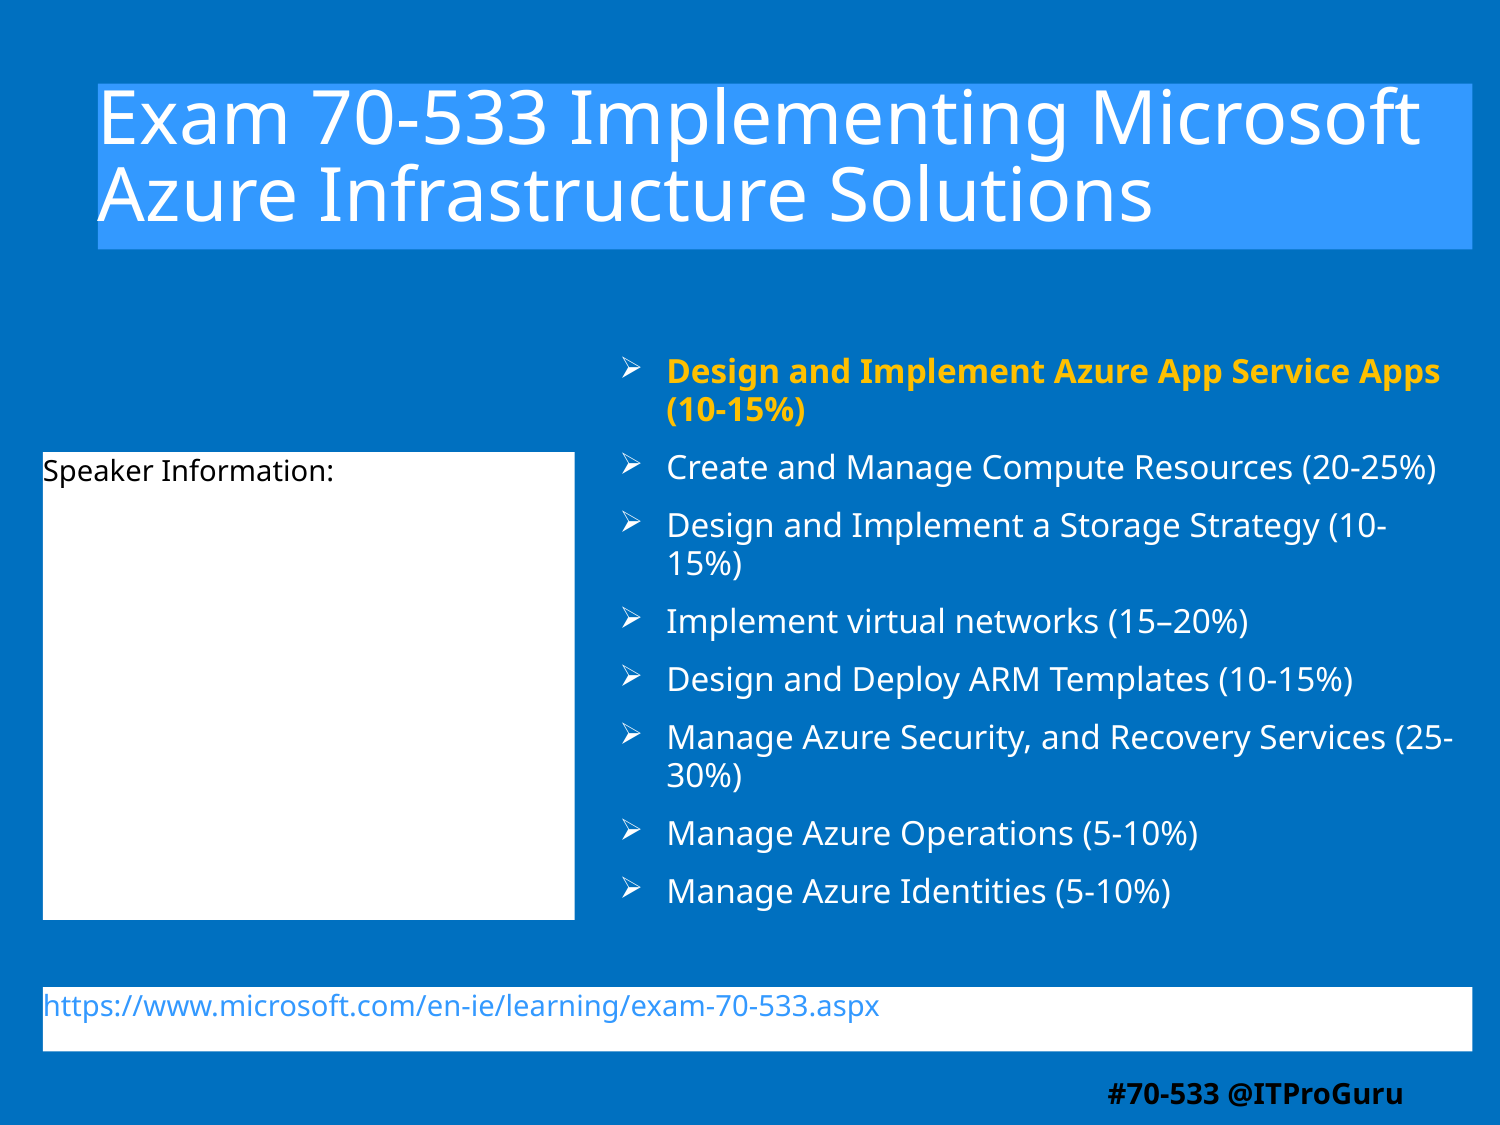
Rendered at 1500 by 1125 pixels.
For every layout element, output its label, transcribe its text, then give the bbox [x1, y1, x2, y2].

list Speaker Information: [42, 451, 575, 921]
subtitle Design and Implement Azure App Service Apps (10-15%) Create and Manage Compute Resources (20-25%) Design and Implement a Storage Strategy (10-15%) Implement virtual networks (15–20%) Design and Deploy ARM Templates (10-15%) Manage Azure Security, and Recovery Services (25-30%) Manage Azure Operations (5-10%) Manage Azure Identities (5-10%) [604, 345, 1473, 958]
list https://www.microsoft.com/en-ie/learning/exam-70-533.aspx [42, 986, 1473, 1052]
title Exam 70-533 Implementing Microsoft Azure Infrastructure Solutions [97, 83, 1473, 250]
